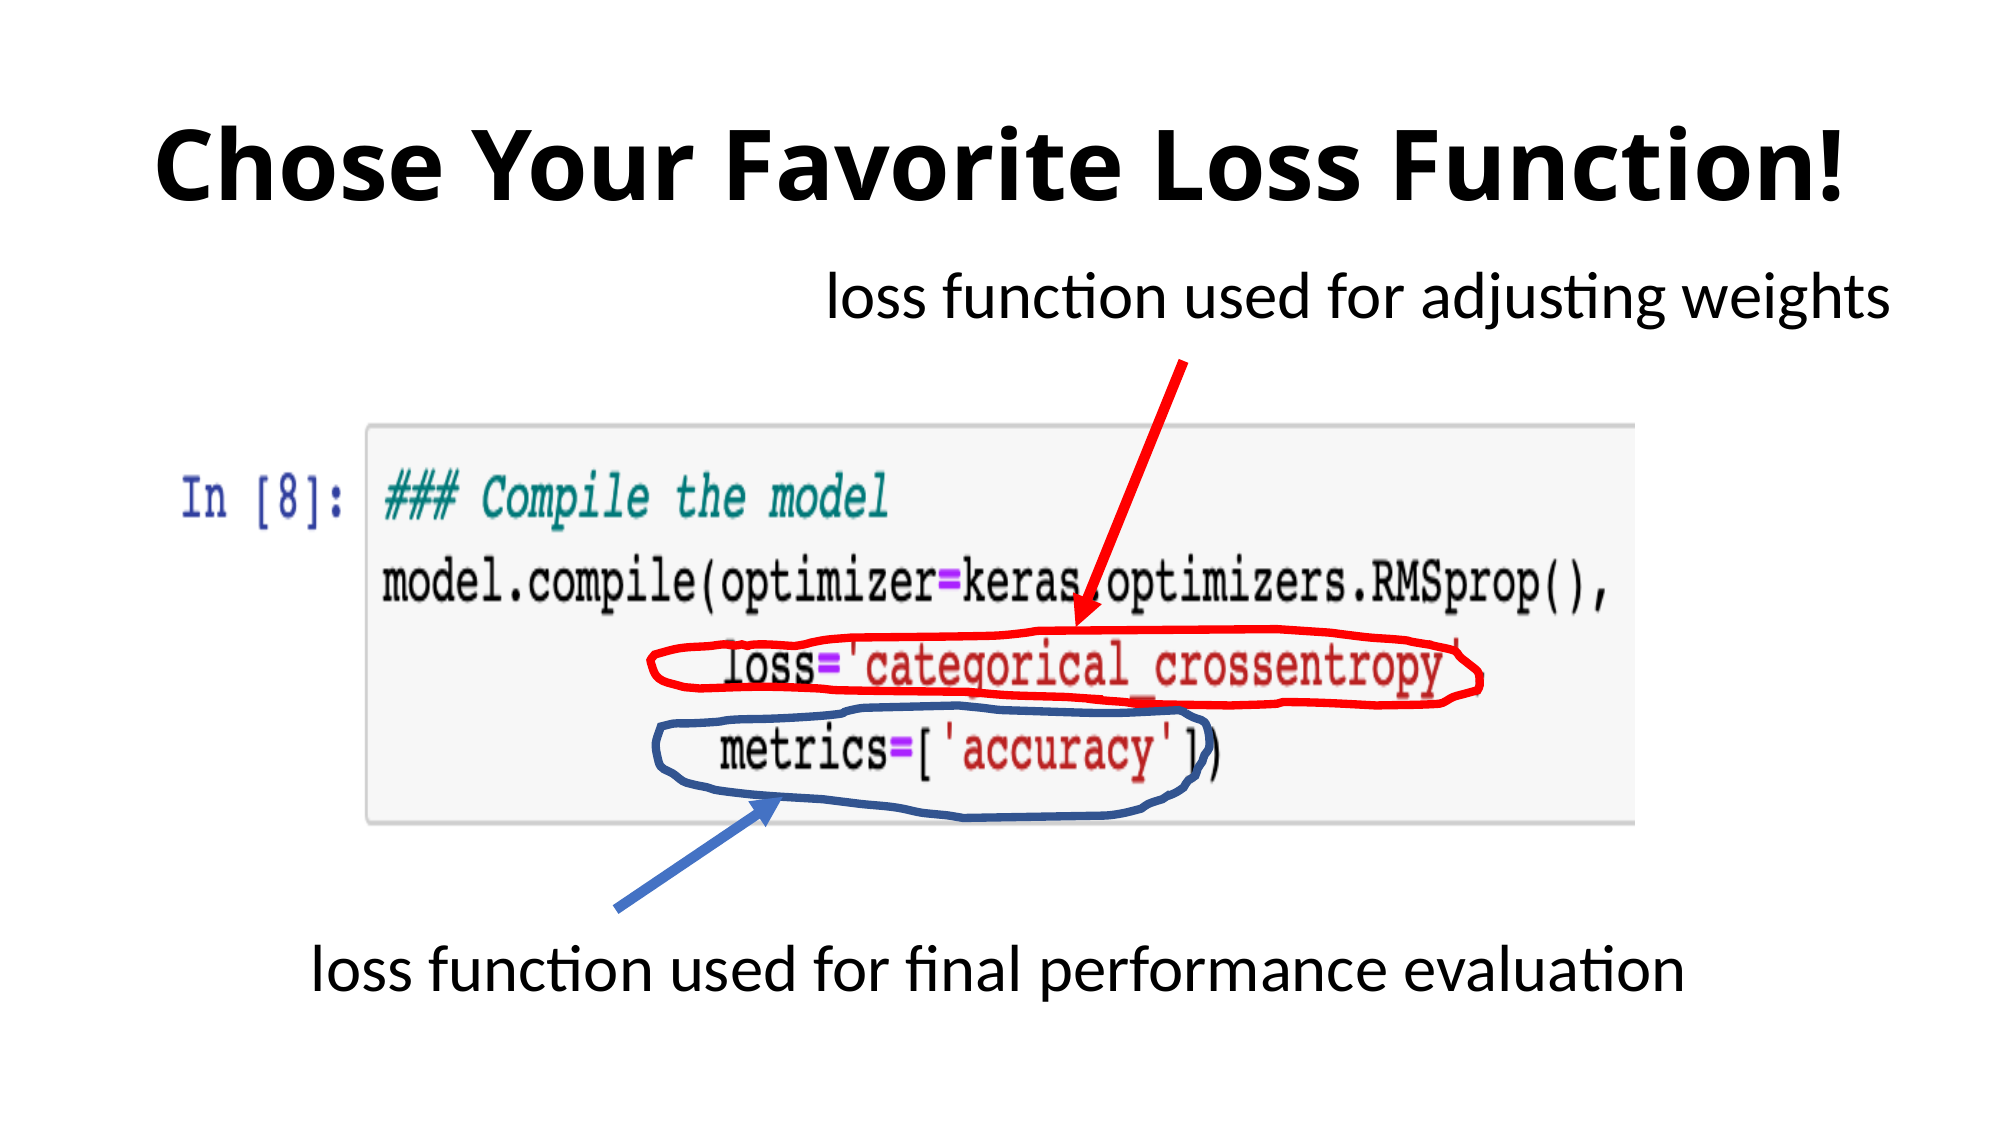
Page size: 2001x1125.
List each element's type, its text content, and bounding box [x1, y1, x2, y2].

picture [137, 382, 1635, 846]
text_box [1075, 360, 1184, 628]
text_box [615, 796, 783, 910]
title Chose Your Favorite Loss Function! [137, 59, 1863, 278]
text_box loss function used for final performance evaluation [296, 917, 1703, 1013]
text_box loss function used for adjusting weights [810, 244, 1908, 339]
